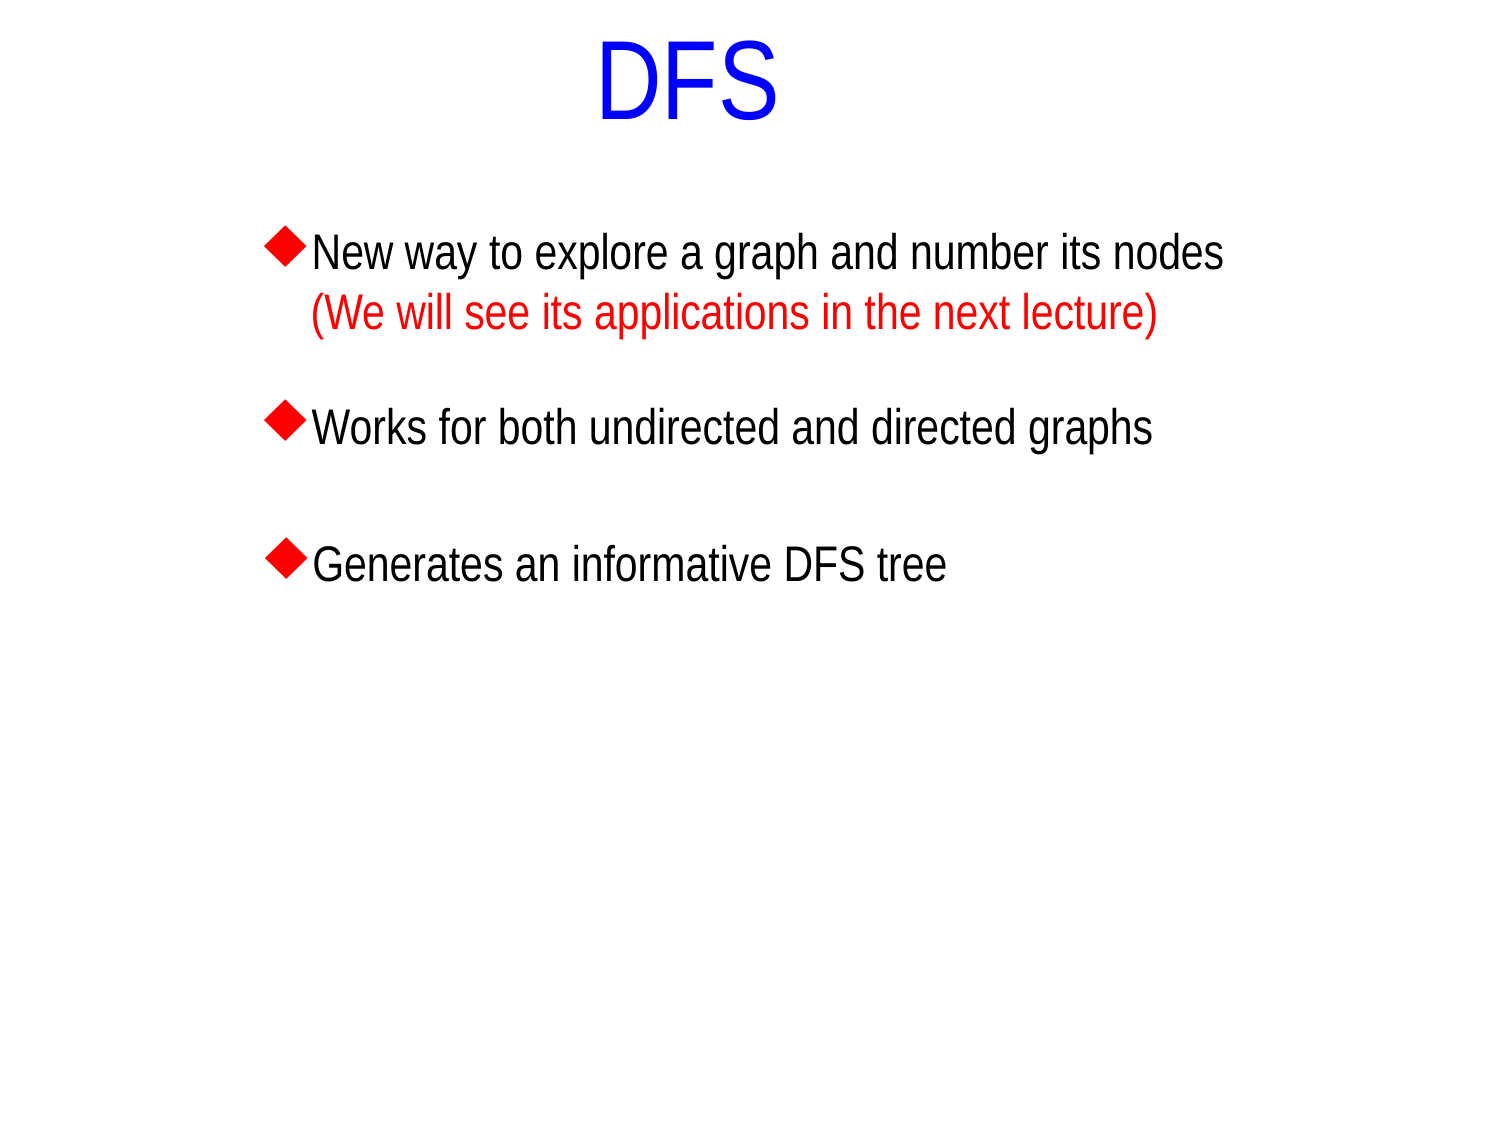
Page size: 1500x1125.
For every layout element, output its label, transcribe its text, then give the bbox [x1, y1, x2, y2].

text_box Generates an informative DFS tree [250, 524, 1289, 599]
text_box DFS [424, 0, 950, 150]
text_box Works for both undirected and directed graphs [249, 386, 1288, 462]
text_box New way to explore a graph and number its nodes (We will see its applications in the next lecture) [249, 212, 1288, 348]
